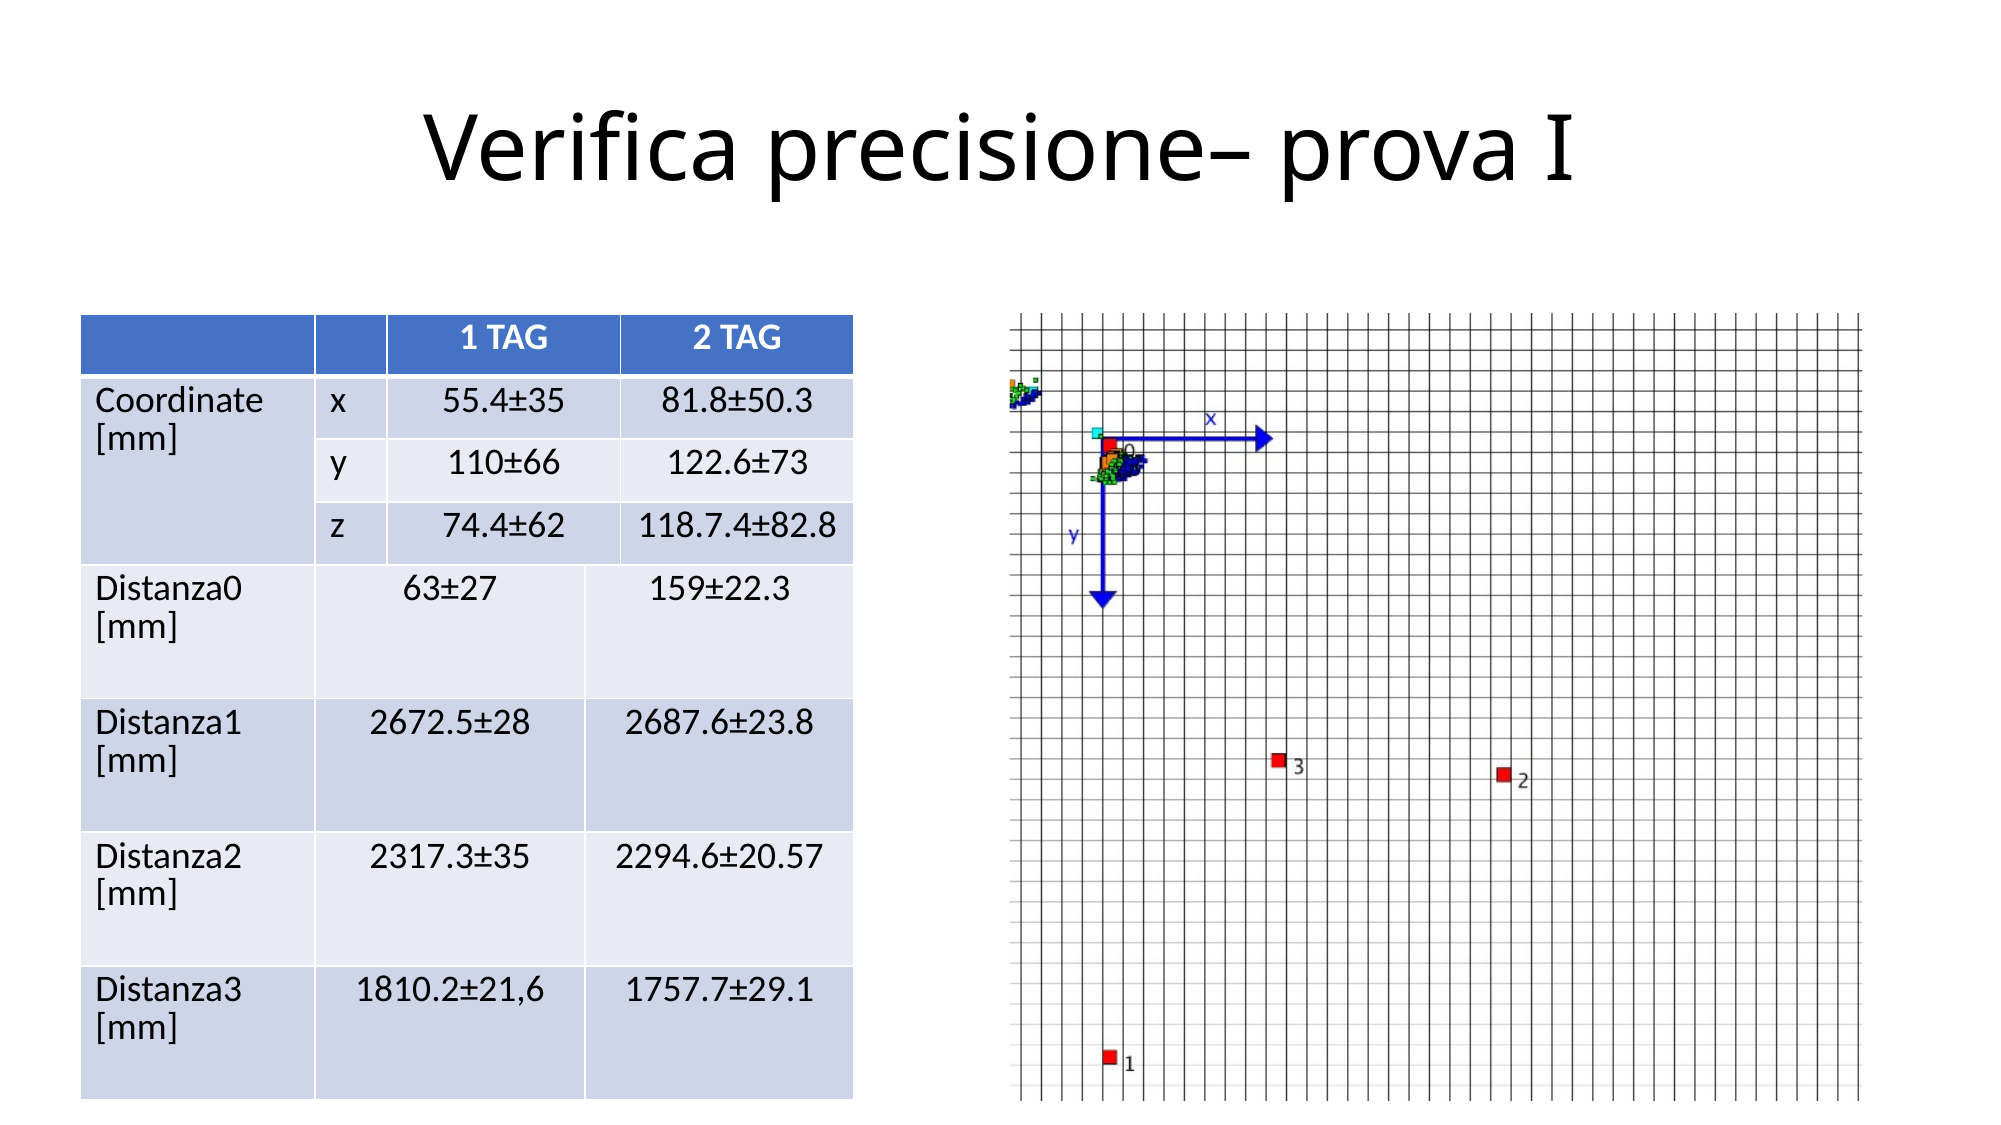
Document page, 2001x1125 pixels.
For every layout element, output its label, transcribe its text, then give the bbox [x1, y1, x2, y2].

table_cell Coordinate [mm] [81, 379, 314, 564]
table_cell 118.7.4±82.8 [621, 503, 853, 564]
table_header 2 TAG [621, 315, 853, 374]
table_cell 2317.3±35 [316, 833, 584, 965]
table_cell 2687.6±23.8 [586, 699, 853, 831]
table_cell 1810.2±21,6 [316, 967, 584, 1099]
table_cell 2294.6±20.57 [586, 833, 853, 965]
table_cell 110±66 [388, 440, 620, 501]
title Verifica precisione– prova I [137, 59, 1863, 242]
table_cell z [316, 503, 386, 564]
table_header [81, 315, 314, 374]
table_cell 122.6±73 [621, 440, 853, 501]
table_cell 55.4±35 [388, 379, 620, 438]
table_cell 63±27 [316, 566, 584, 698]
table_cell 74.4±62 [388, 503, 620, 564]
table_header 1 TAG [388, 315, 620, 374]
table_cell x [316, 379, 386, 438]
table_cell 159±22.3 [586, 566, 853, 698]
table_cell Distanza0 [mm] [81, 566, 314, 698]
table_cell Distanza2 [mm] [81, 833, 314, 965]
table_header [316, 315, 386, 374]
picture [1009, 313, 1863, 1101]
table_cell Distanza1 [mm] [81, 699, 314, 831]
table_cell y [316, 440, 386, 501]
table_cell 1757.7±29.1 [586, 967, 853, 1099]
table_cell 81.8±50.3 [621, 379, 853, 438]
table_cell 2672.5±28 [316, 699, 584, 831]
table_cell Distanza3 [mm] [81, 967, 314, 1099]
